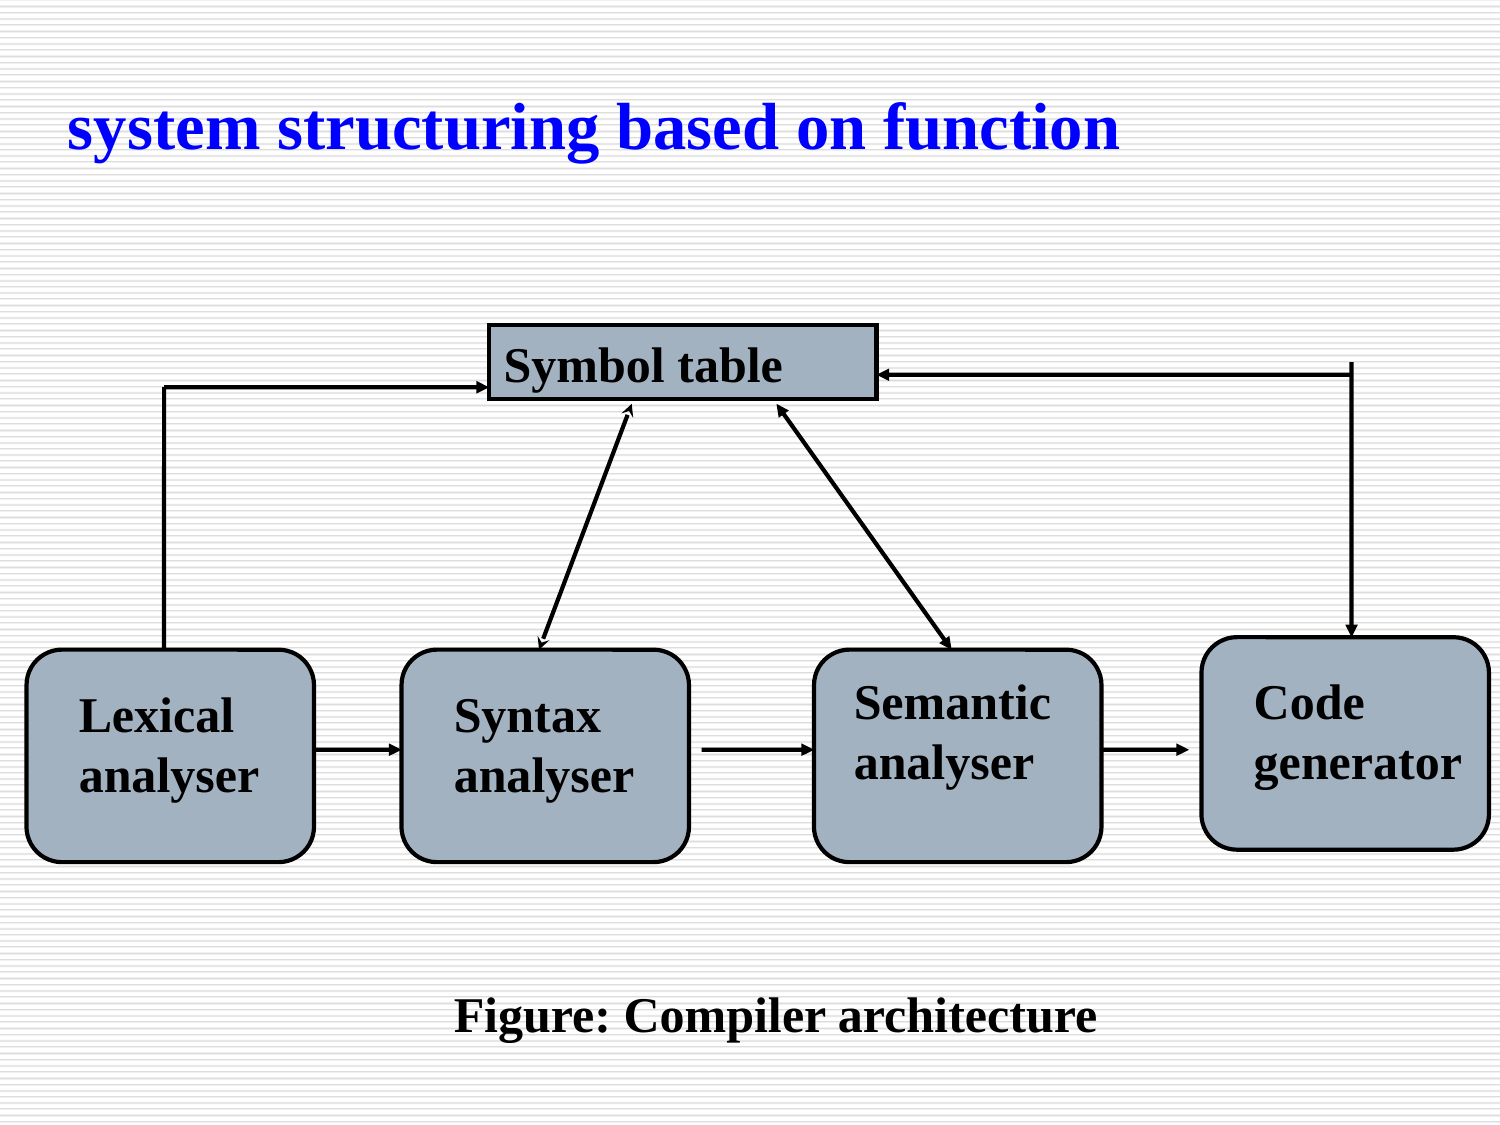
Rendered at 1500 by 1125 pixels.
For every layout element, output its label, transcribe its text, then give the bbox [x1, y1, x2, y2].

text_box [26, 324, 1490, 863]
text_box system structuring based on function [53, 75, 1500, 170]
text_box Figure: Compiler architecture [439, 974, 1227, 1050]
picture [0, 0, 1500, 1125]
